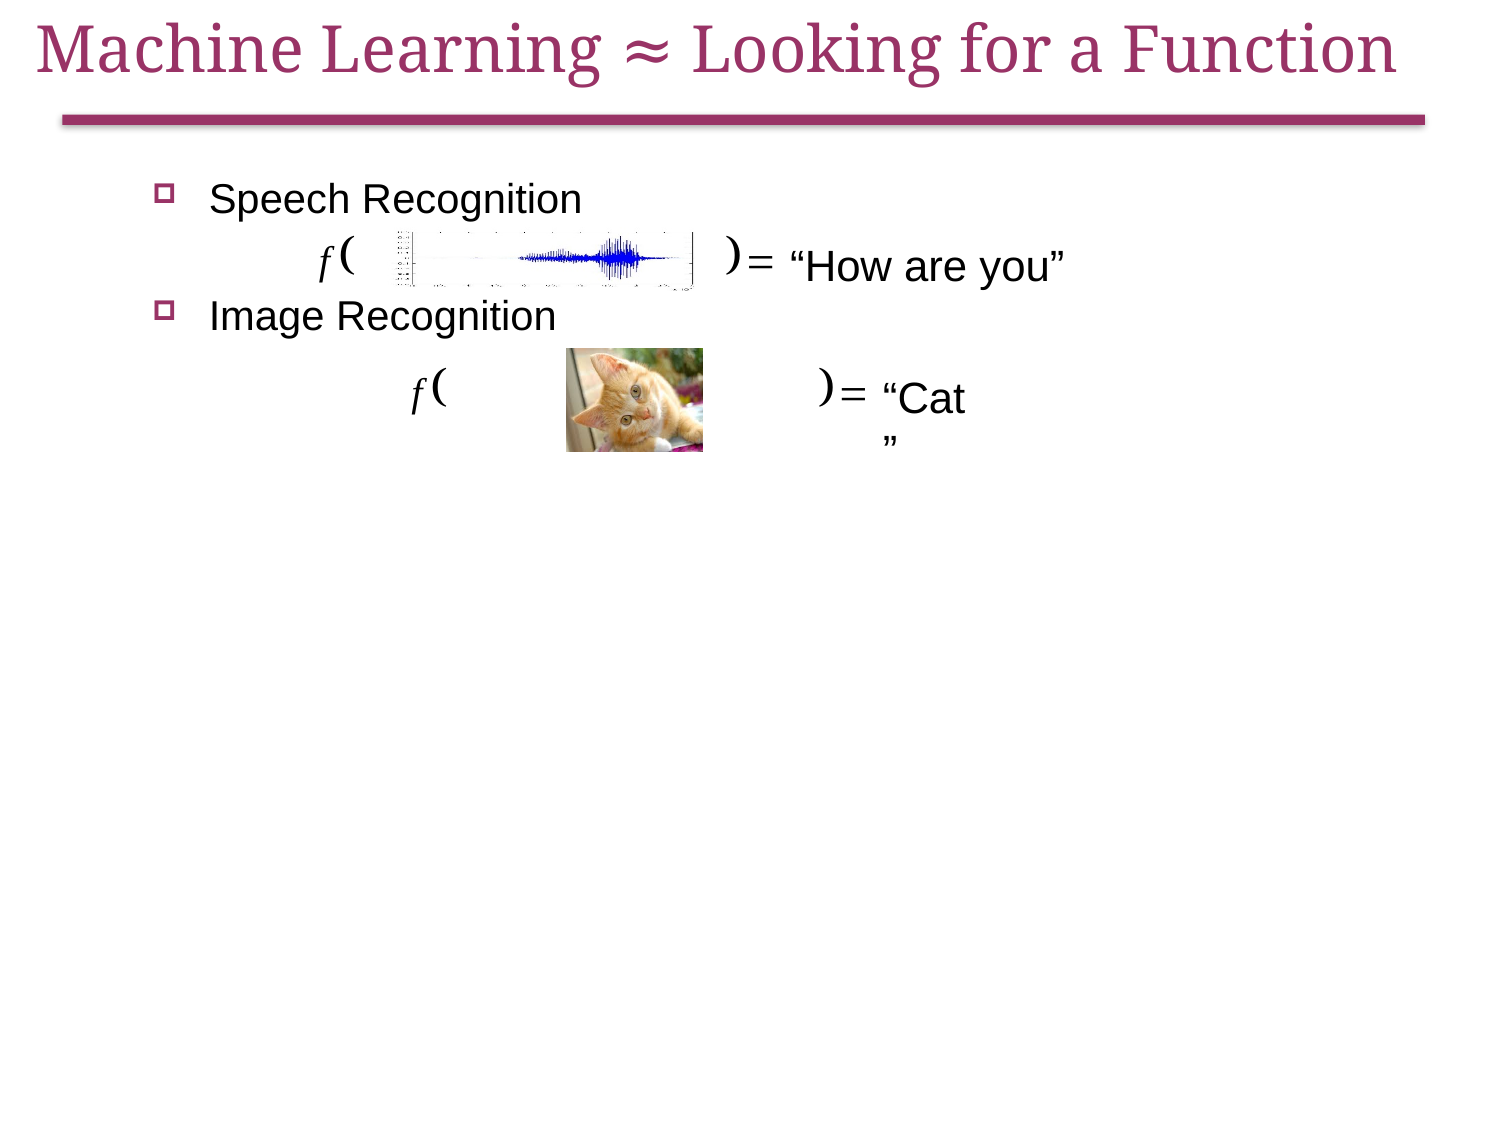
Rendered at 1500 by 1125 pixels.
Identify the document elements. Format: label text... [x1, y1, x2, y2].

text_box “Cat” [868, 362, 985, 483]
picture [365, 227, 726, 292]
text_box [304, 234, 360, 292]
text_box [708, 366, 869, 424]
title Machine Learning ≈ Looking for a Function [20, 0, 1500, 161]
list Speech Recognition Image Recognition [137, 164, 1108, 521]
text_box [729, 234, 776, 292]
picture [565, 348, 703, 453]
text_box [397, 366, 560, 424]
text_box “How are you” [775, 230, 1205, 298]
